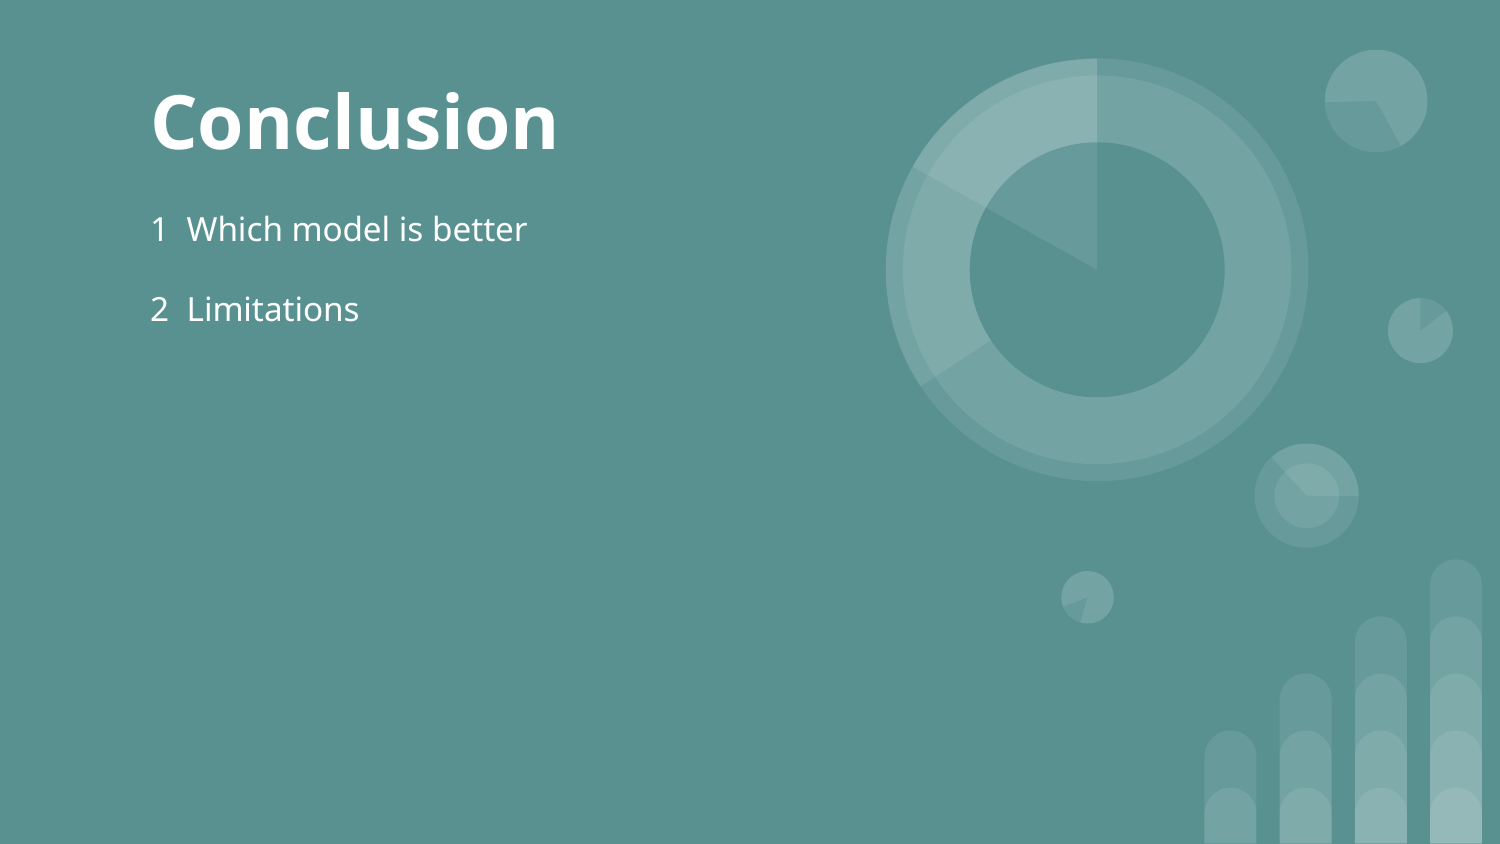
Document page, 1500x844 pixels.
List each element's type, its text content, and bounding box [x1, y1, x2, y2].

subtitle 1 Which model is better 2 Limitations [135, 193, 1120, 348]
title Conclusion [135, 45, 1244, 194]
